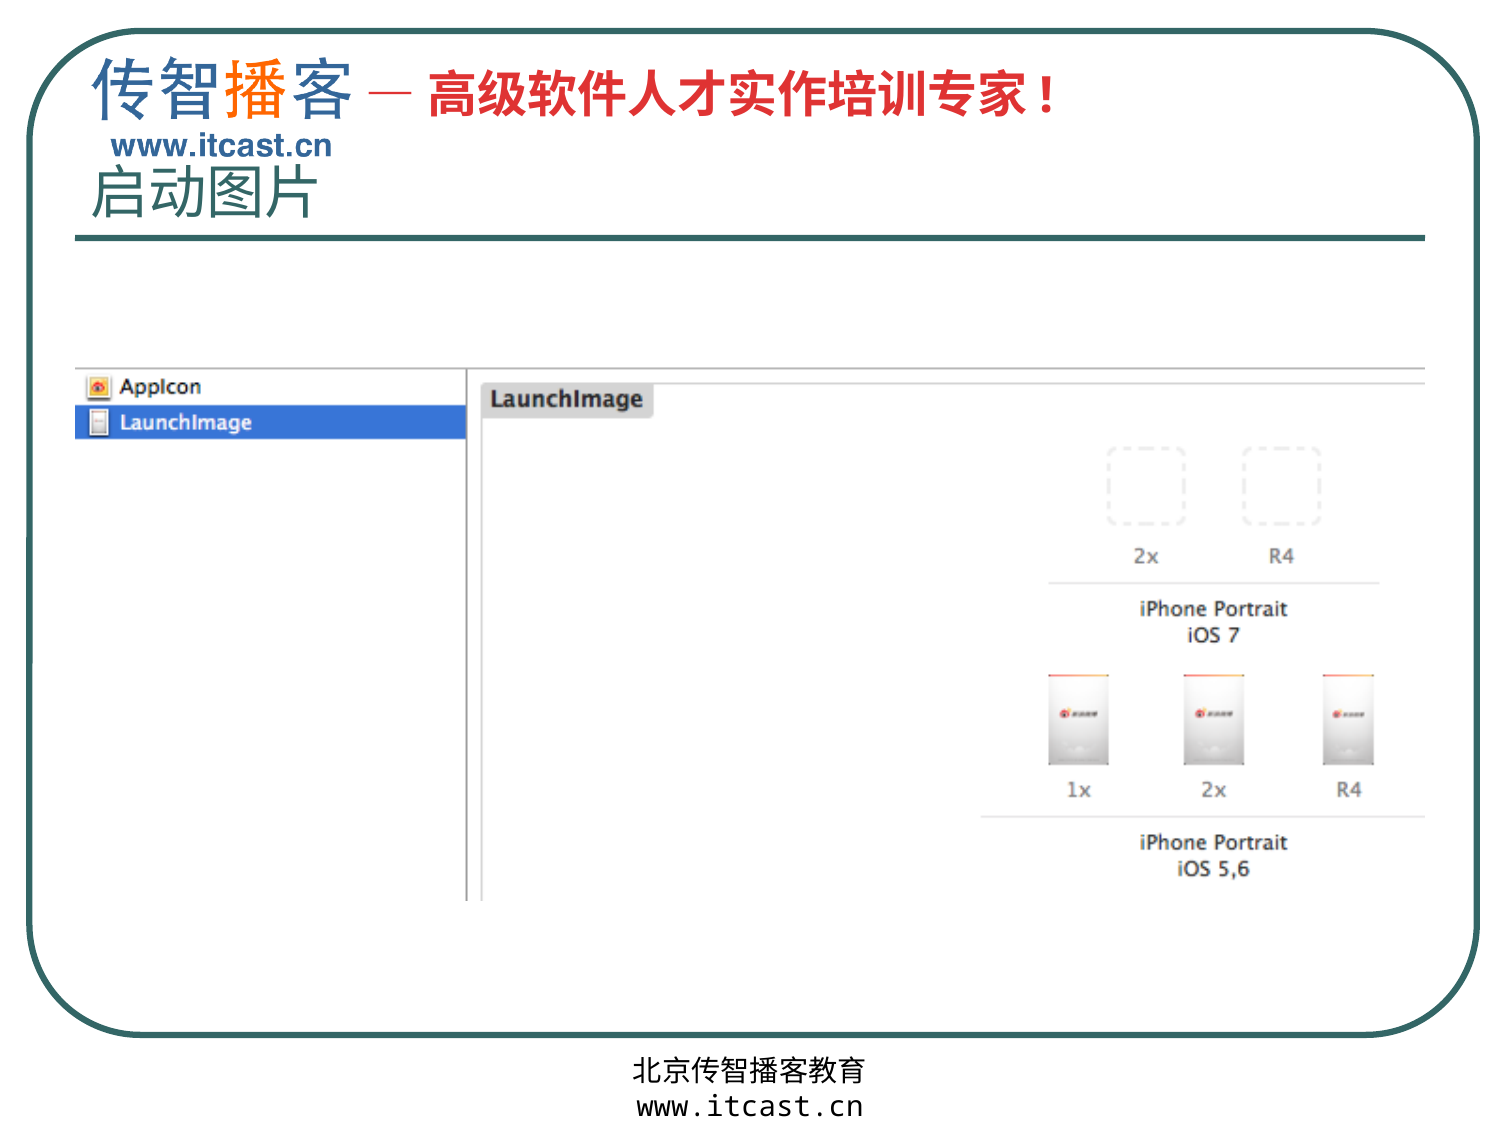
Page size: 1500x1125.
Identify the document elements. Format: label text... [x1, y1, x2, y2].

title 启动图片 [75, 45, 1425, 233]
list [74, 366, 1426, 901]
